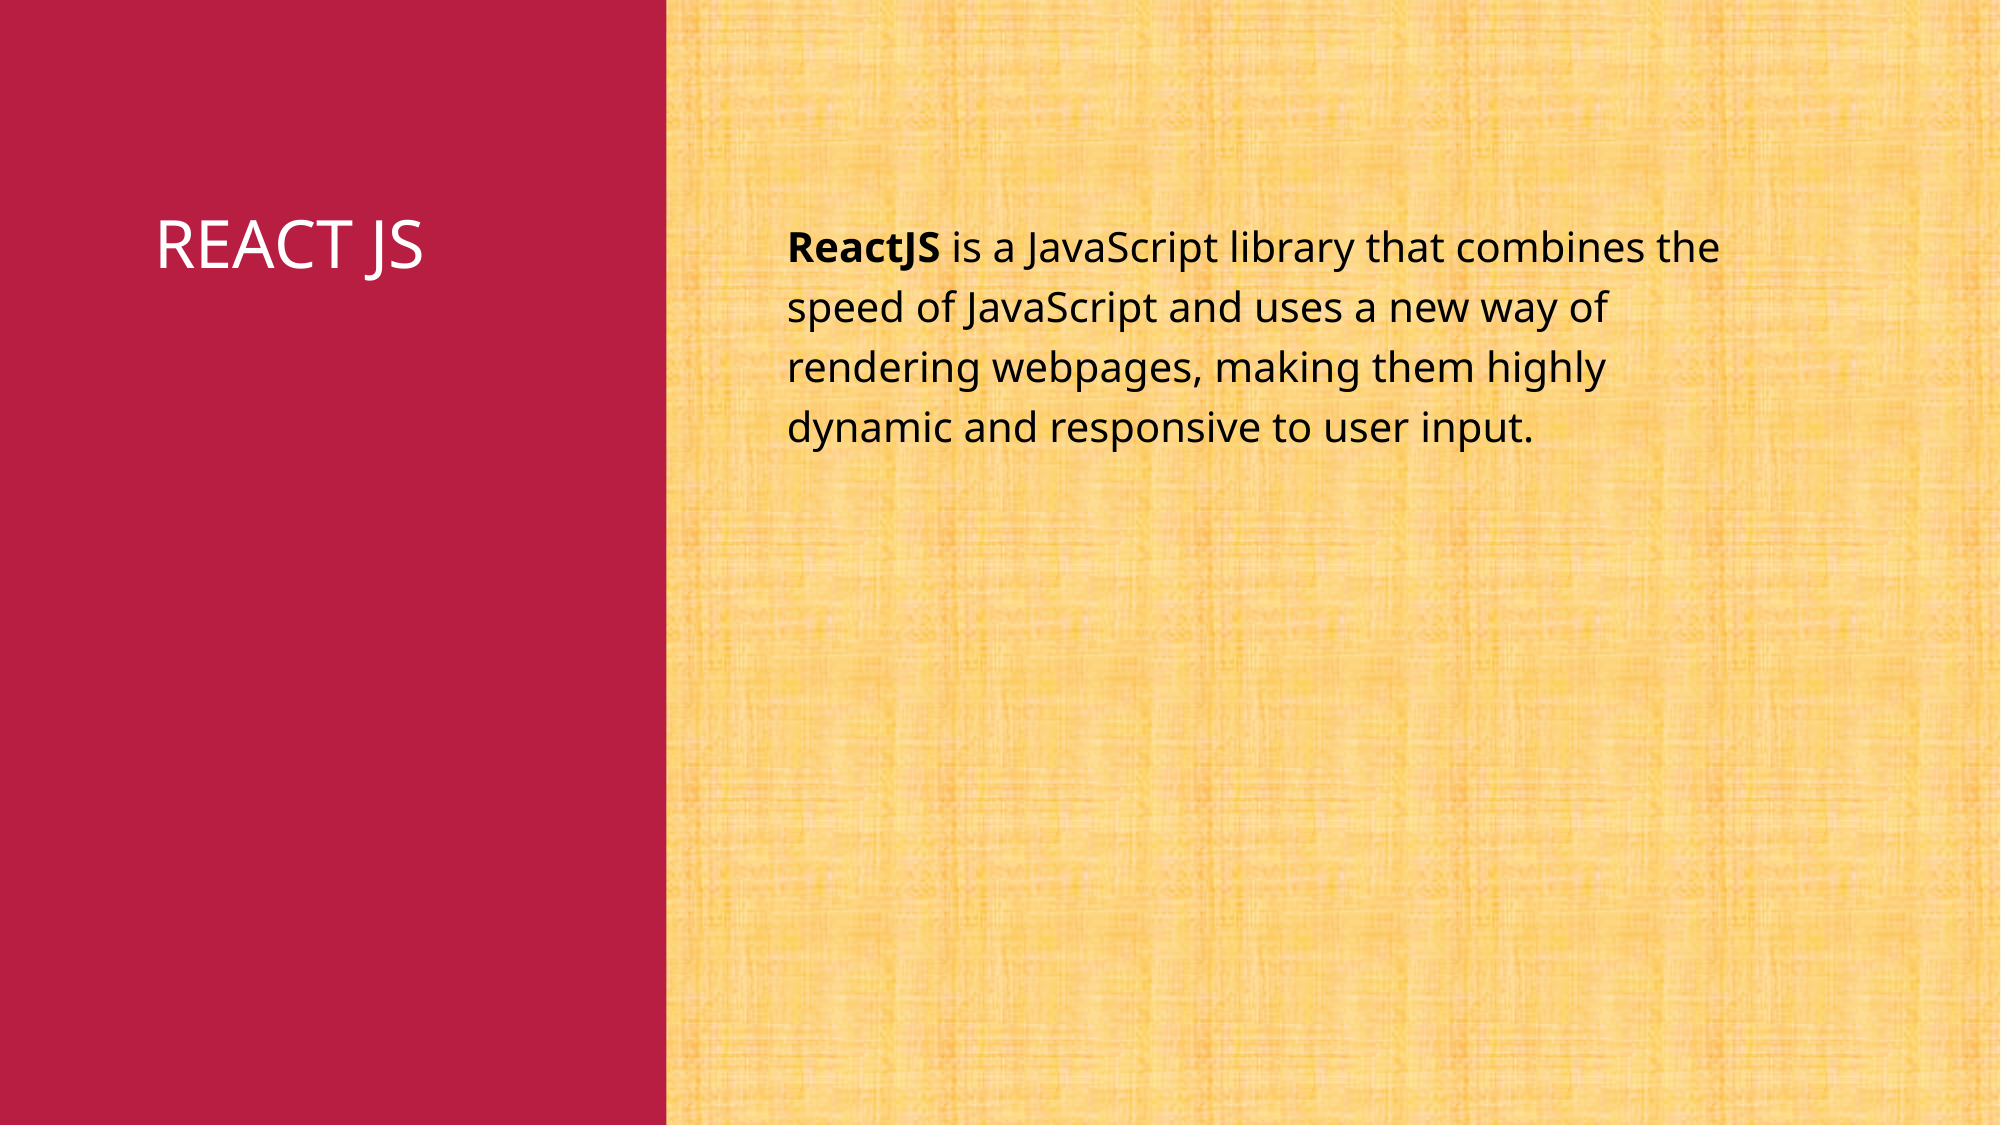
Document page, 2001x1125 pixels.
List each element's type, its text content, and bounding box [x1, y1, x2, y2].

text_box [0, 0, 668, 1125]
title React JS [139, 203, 587, 956]
list ReactJS is a JavaScript library that combines the speed of JavaScript and uses a new way of rendering webpages, making them highly dynamic and responsive to user input. [771, 203, 1762, 1010]
text_box [668, 0, 2000, 1125]
